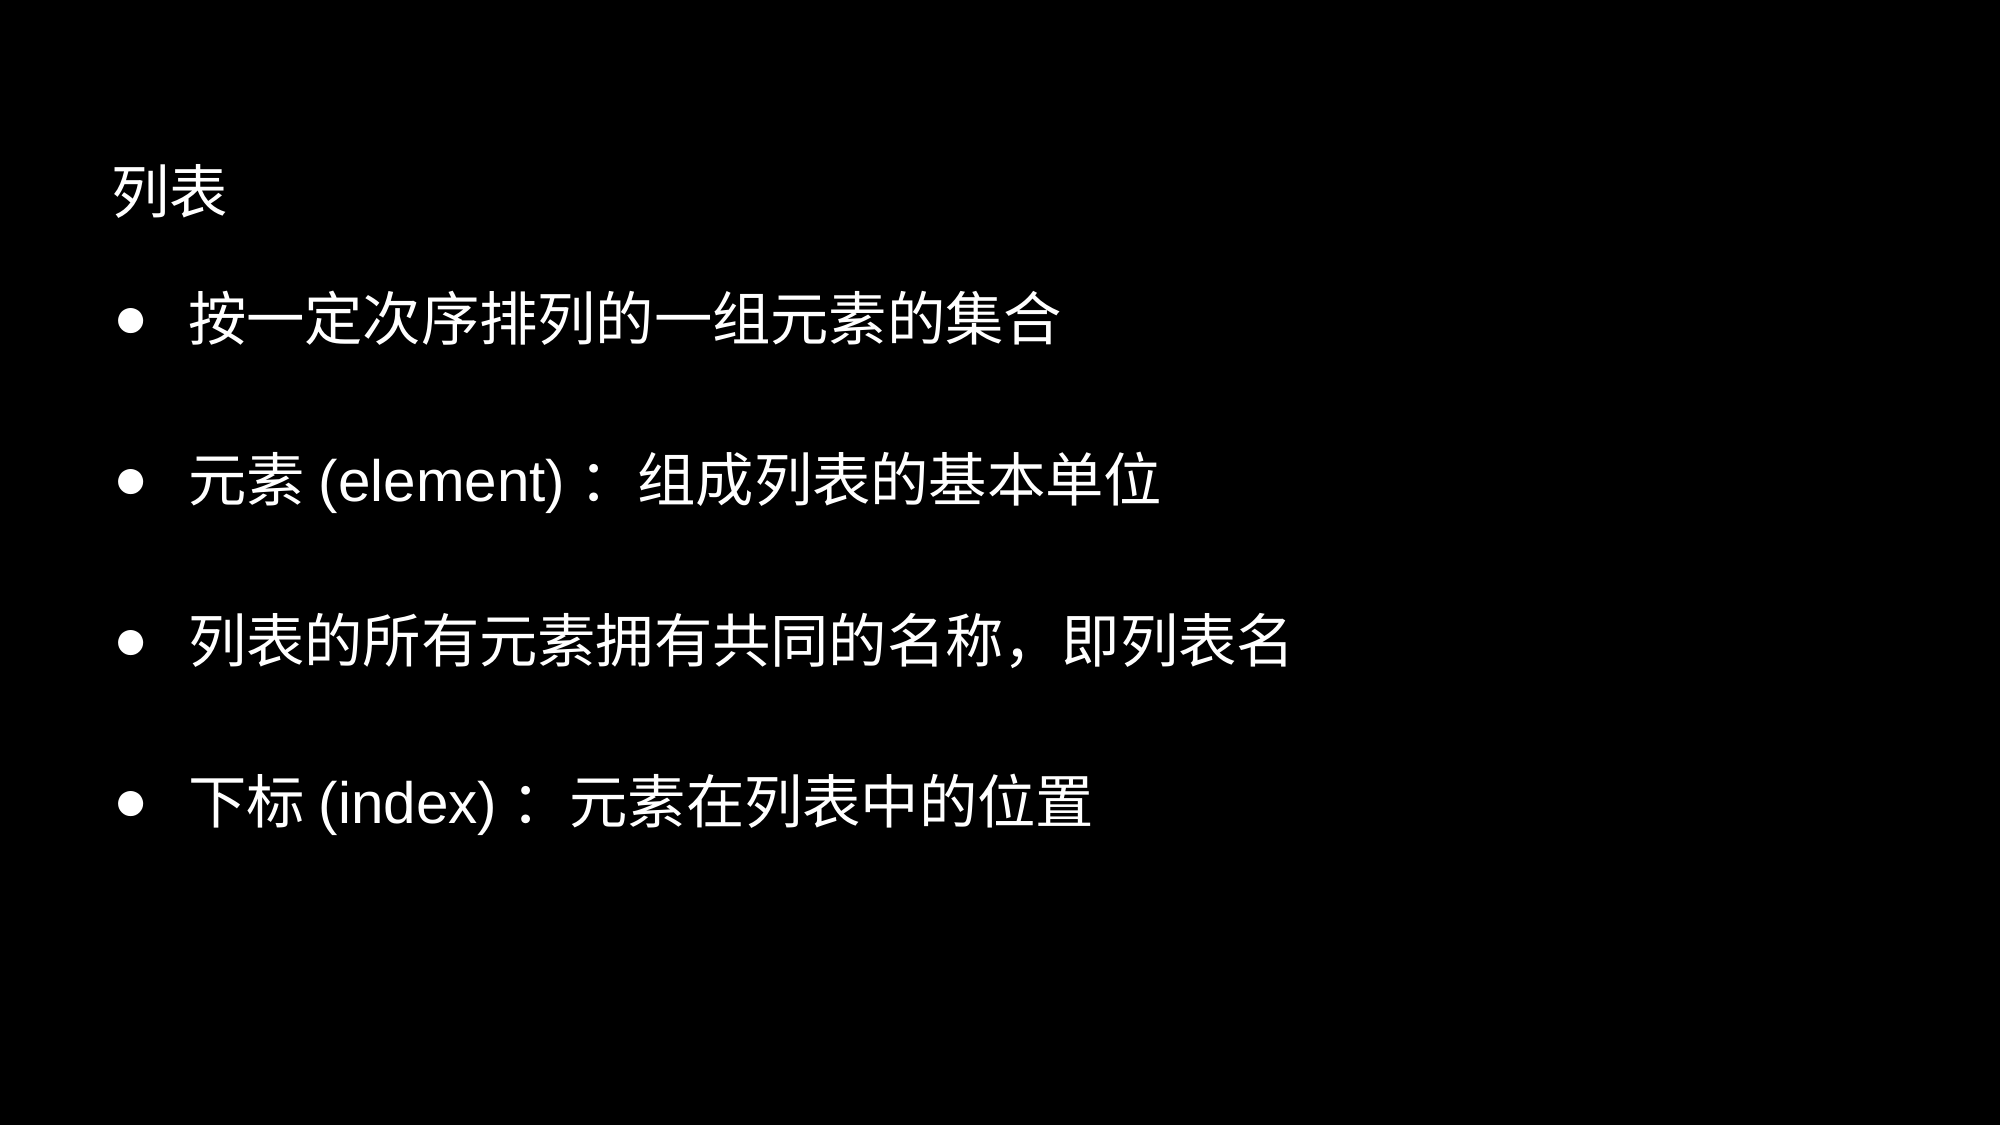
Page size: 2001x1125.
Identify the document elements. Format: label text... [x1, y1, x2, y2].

list 按一定次序排列的一组元素的集合 元素(element)：组成列表的基本单位 列表的所有元素拥有共同的名称，即列表名 下标(index)：元素在列表中的位置 [68, 252, 1932, 1000]
text_box 列表 [96, 148, 688, 233]
